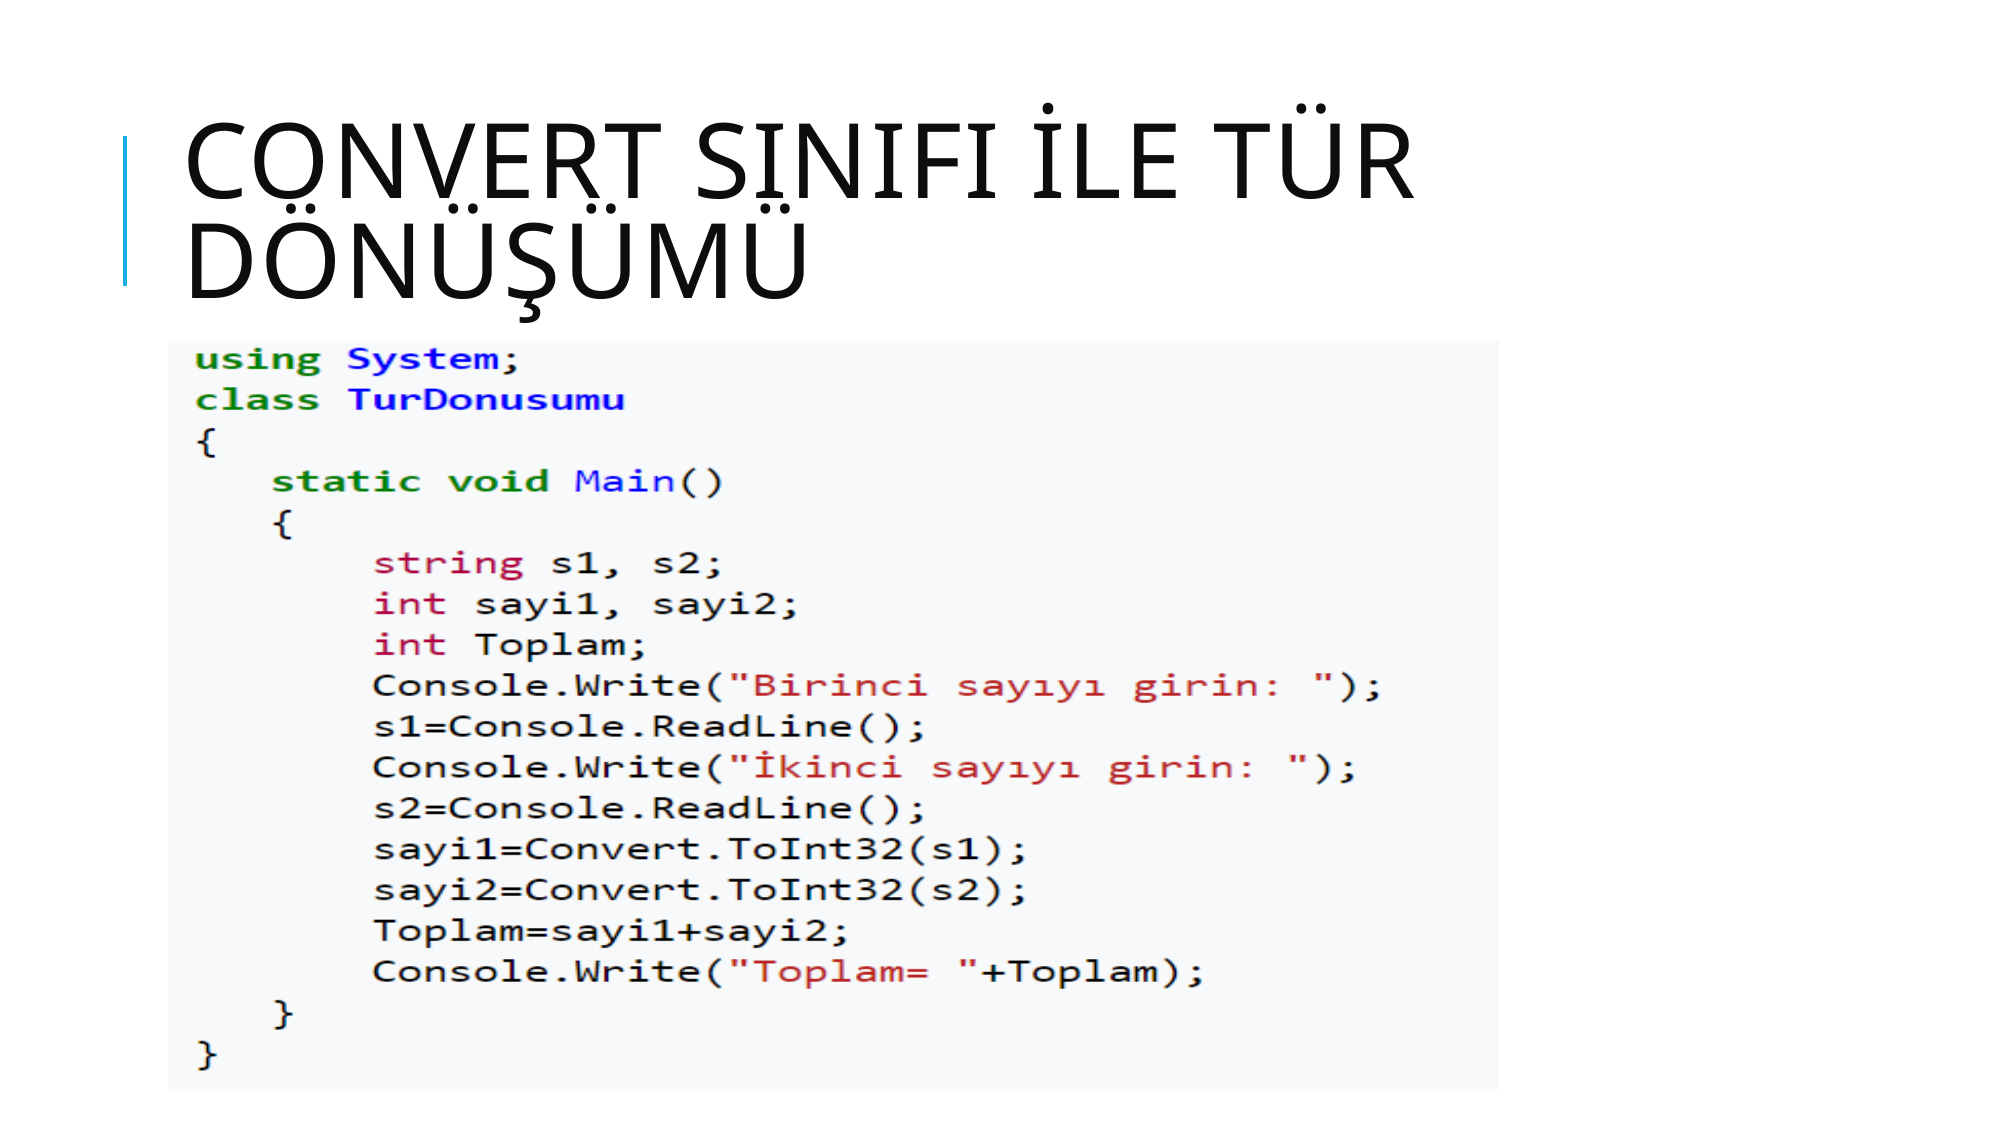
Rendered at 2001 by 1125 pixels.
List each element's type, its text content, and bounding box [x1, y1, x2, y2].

picture [167, 341, 1499, 1090]
title Convert sınıfı ile tür dönüşümü [168, 96, 1763, 342]
